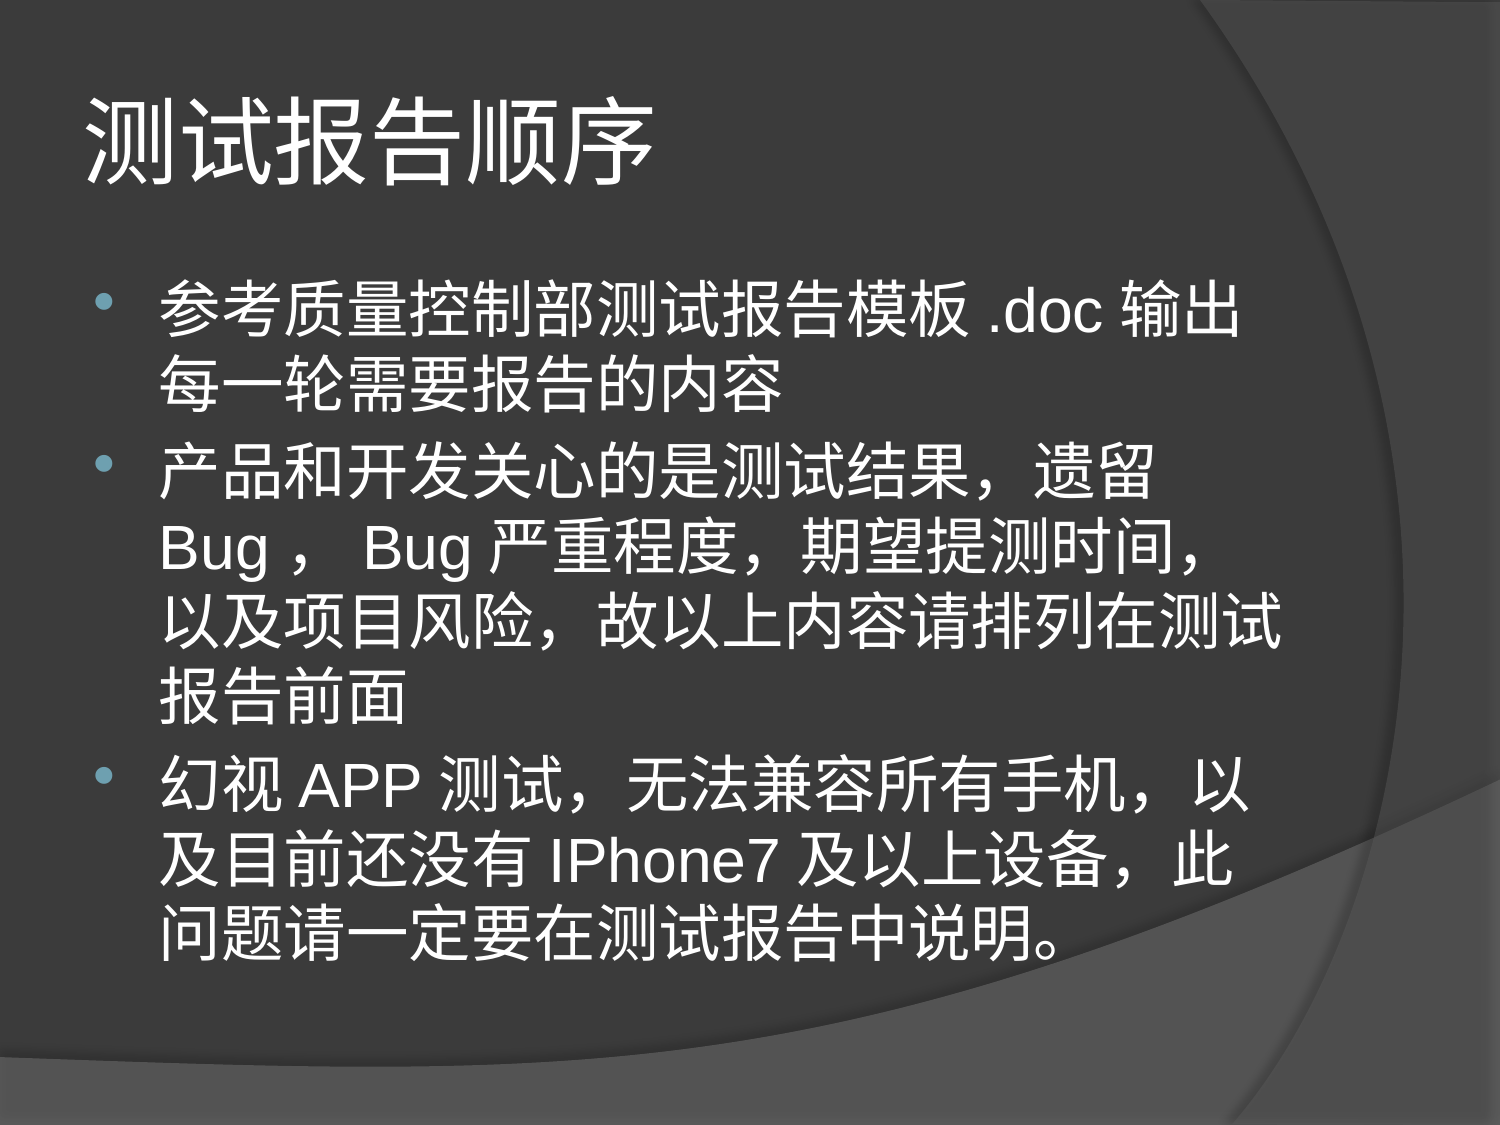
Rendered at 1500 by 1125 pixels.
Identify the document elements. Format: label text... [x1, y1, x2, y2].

title 测试报告顺序 [75, 45, 1300, 233]
list 参考质量控制部测试报告模板.doc输出每一轮需要报告的内容 产品和开发关心的是测试结果，遗留Bug，Bug严重程度，期望提测时间，以及项目风险，故以上内容请排列在测试报告前面 幻视APP测试，无法兼容所有手机，以及目前还没有IPhone7及以上设备，此问题请一定要在测试报告中说明。 [75, 262, 1300, 1005]
